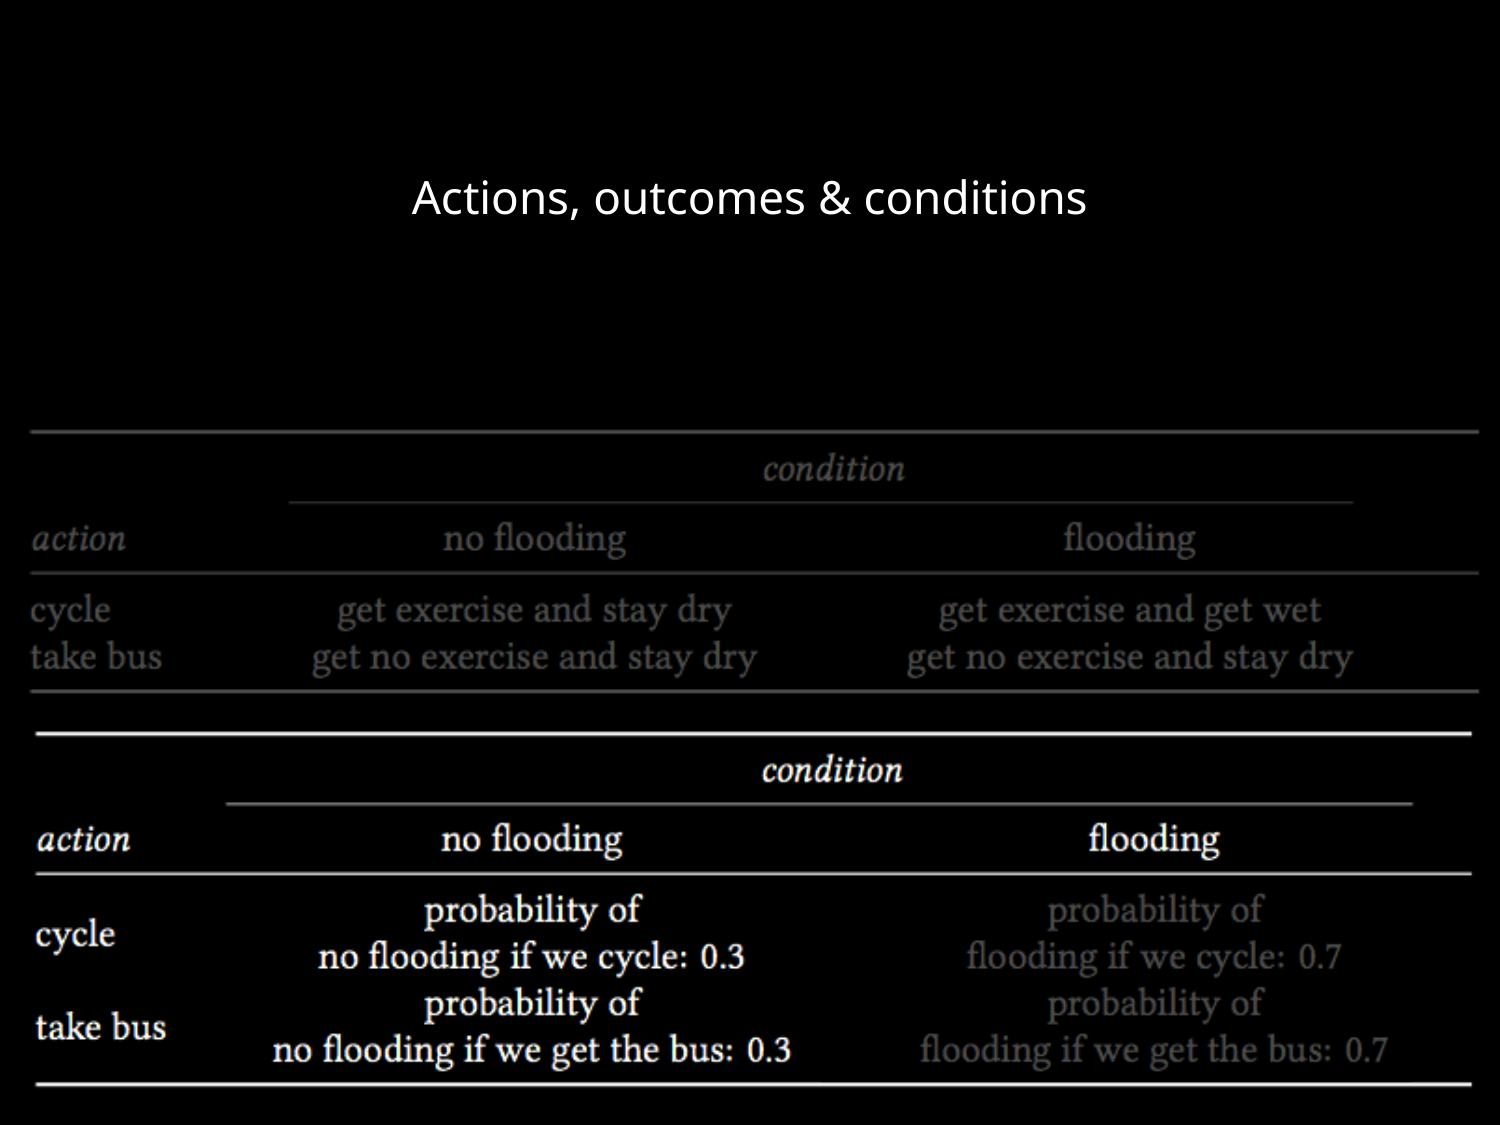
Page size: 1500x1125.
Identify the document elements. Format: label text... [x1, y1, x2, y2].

picture [0, 403, 1500, 1107]
text_box Actions, outcomes & conditions [277, 161, 1223, 231]
